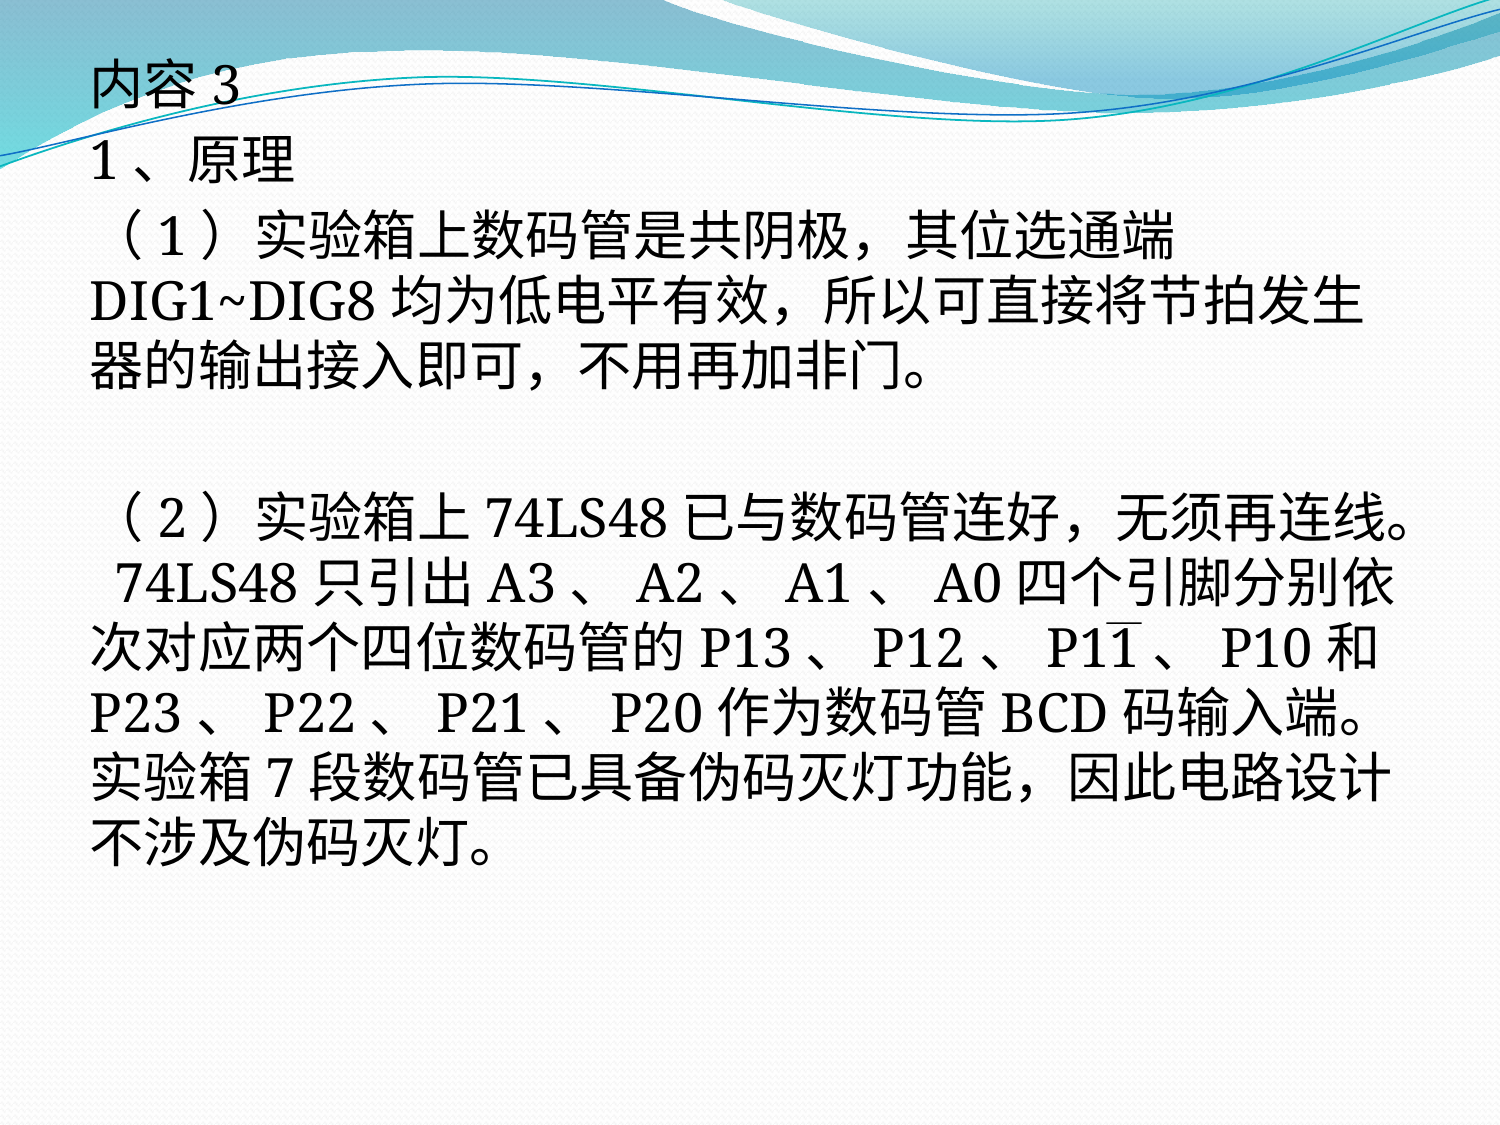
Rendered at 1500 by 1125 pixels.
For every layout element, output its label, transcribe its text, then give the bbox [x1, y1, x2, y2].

list 内容3 1、原理 （1）实验箱上数码管是共阴极，其位选通端DIG1~DIG8均为低电平有效，所以可直接将节拍发生器的输出接入即可，不用再加非门。 （2）实验箱上74LS48已与数码管连好，无须再连线。 74LS48只引出A3、A2、A1、A0四个引脚分别依次对应两个四位数码管的P13、P12、P11、P10和P23、P22、P21、P20作为数码管BCD码输入端。实验箱7段数码管已具备伪码灭灯功能，因此电路设计不涉及伪码灭灯。 [75, 42, 1425, 1005]
